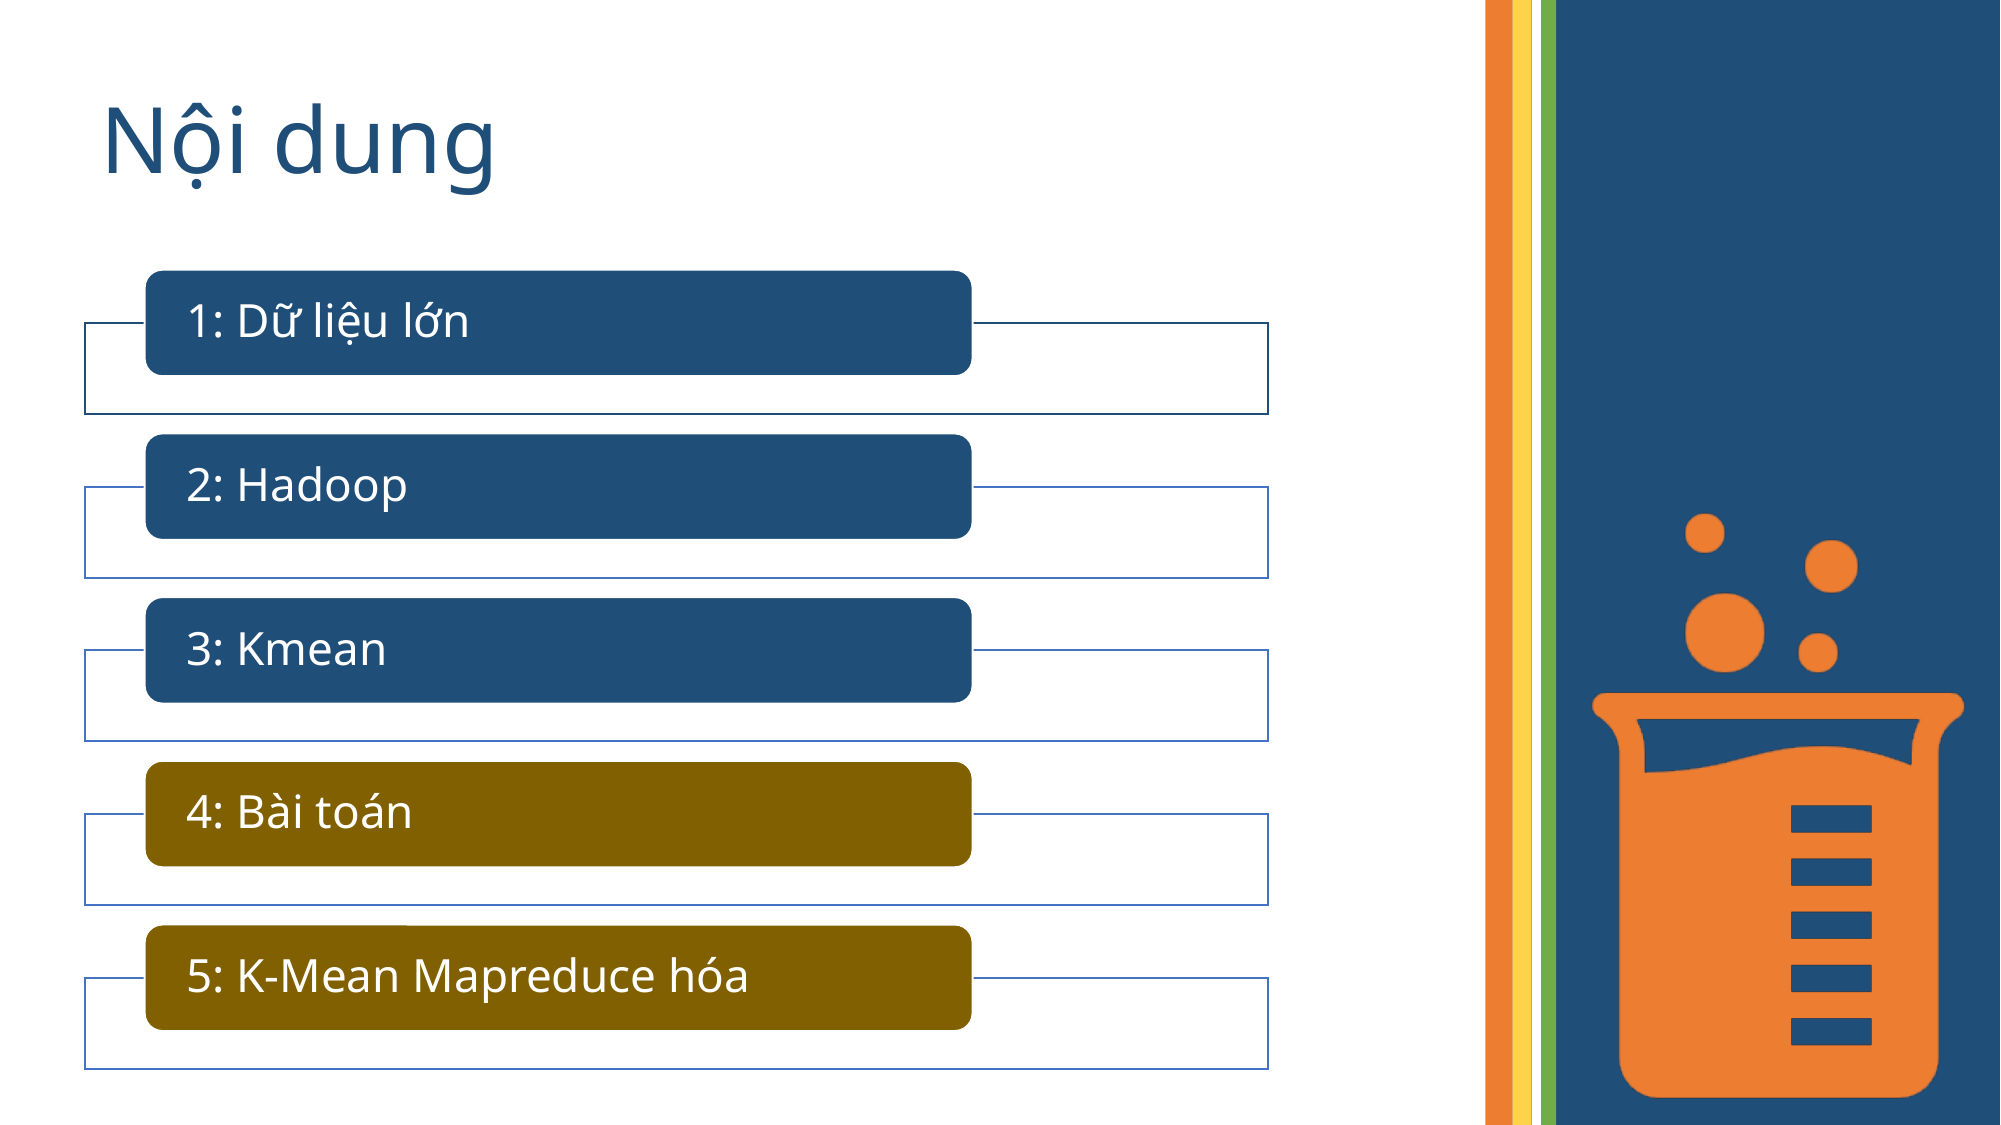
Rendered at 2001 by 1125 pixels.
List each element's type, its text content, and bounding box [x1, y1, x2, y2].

title Nội dung [85, 59, 1459, 229]
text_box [1459, 0, 2000, 1125]
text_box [85, 263, 1269, 1075]
